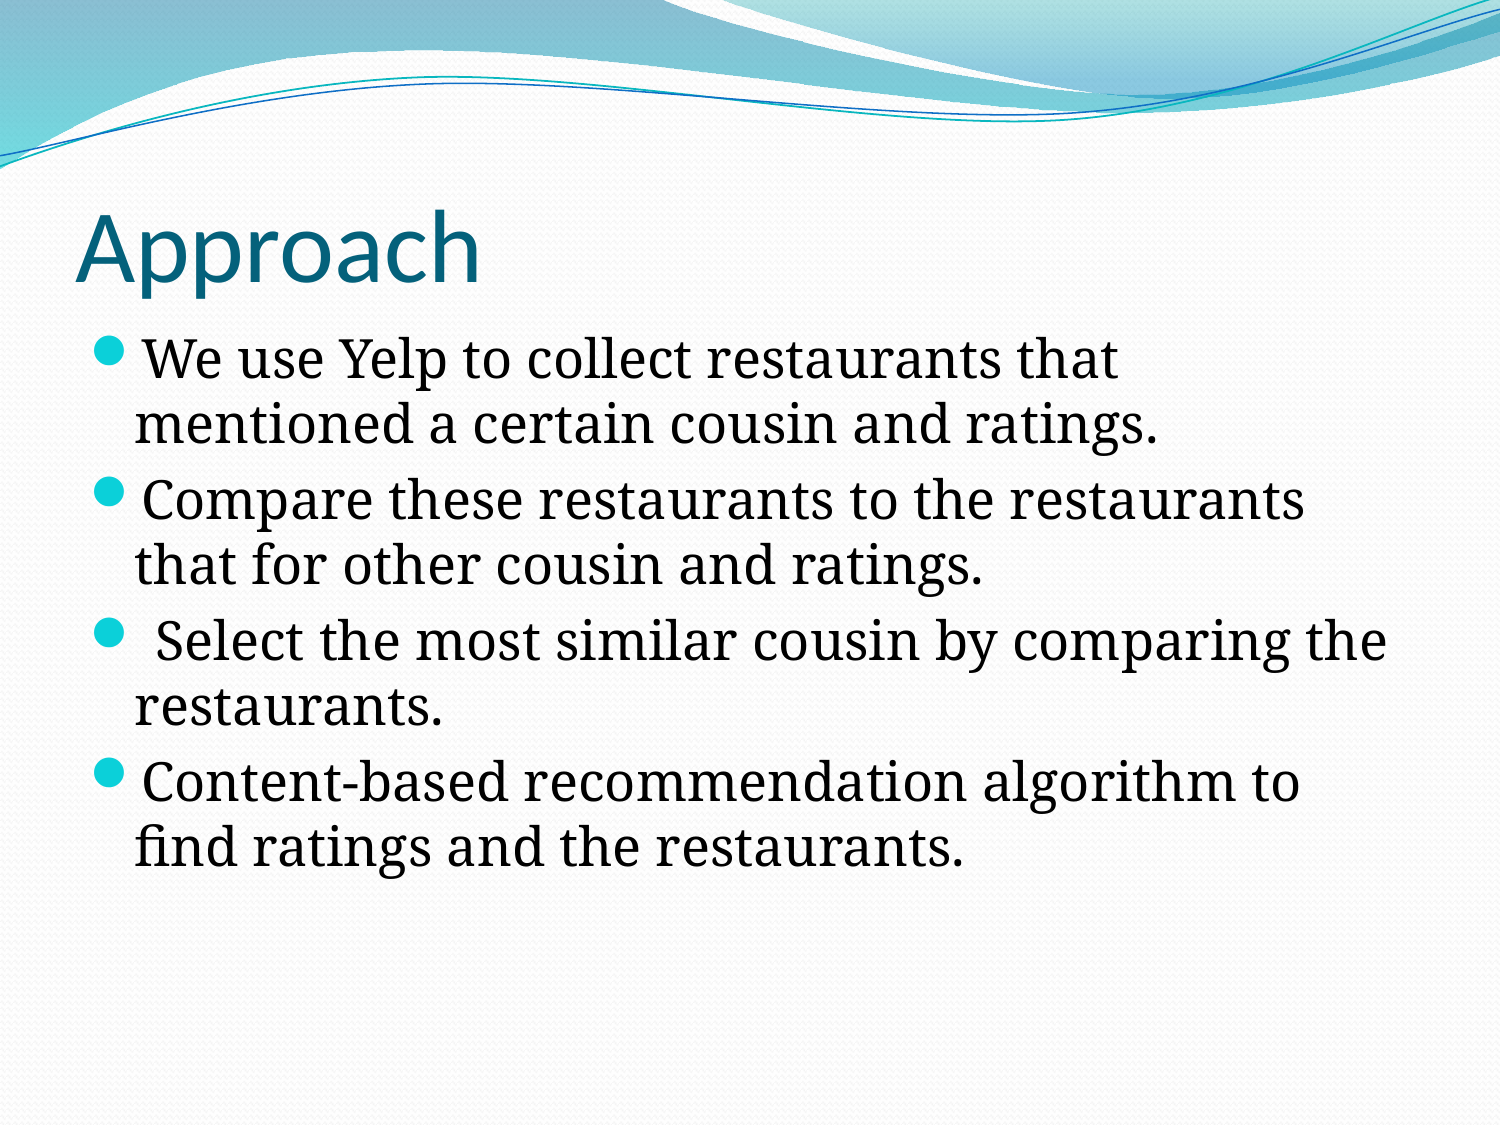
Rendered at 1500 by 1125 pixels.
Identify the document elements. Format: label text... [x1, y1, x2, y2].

list We use Yelp to collect restaurants that mentioned a certain cousin and ratings. Compare these restaurants to the restaurants that for other cousin and ratings. Select the most similar cousin by comparing the restaurants. Content-based recommendation algorithm to find ratings and the restaurants. [75, 317, 1425, 1038]
title Approach [75, 115, 1425, 303]
